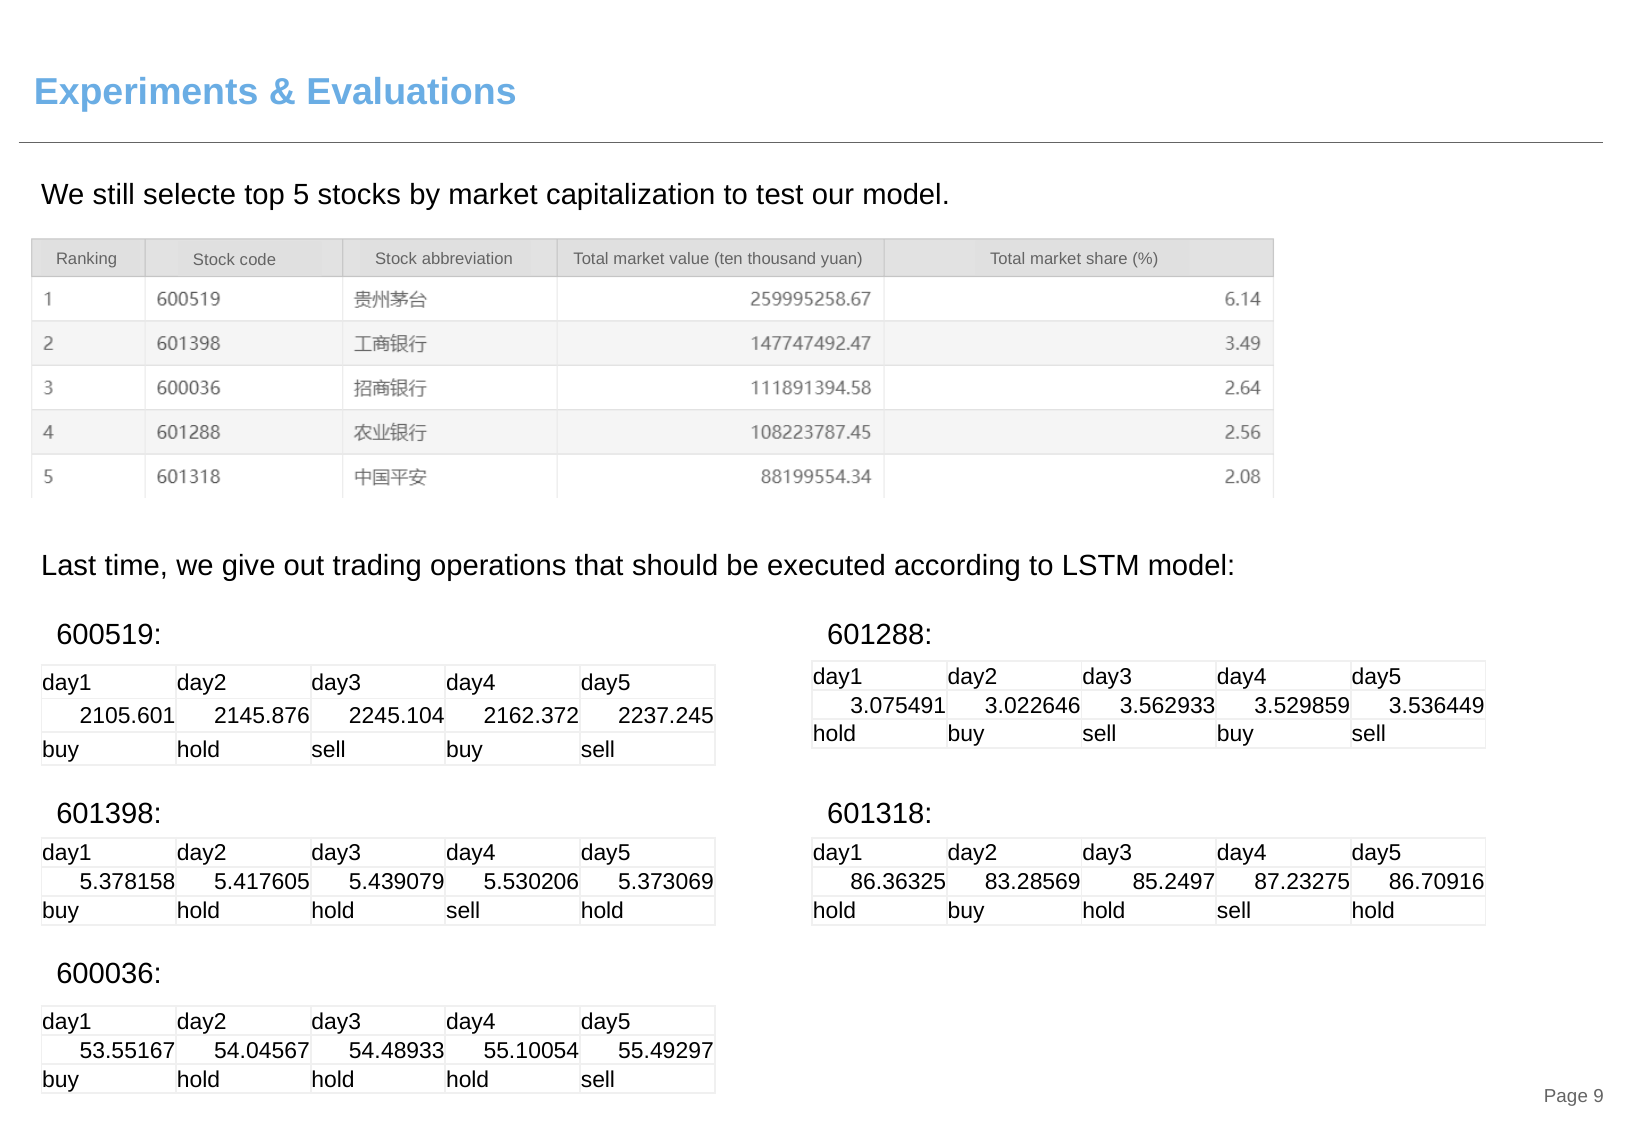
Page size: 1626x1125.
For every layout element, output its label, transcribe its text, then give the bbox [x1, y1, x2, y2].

table_cell hold [1082, 897, 1215, 924]
text_box 600519: [41, 607, 203, 658]
table_header day4 [1217, 662, 1350, 689]
table_cell 55.49297 [581, 1036, 714, 1063]
table_cell 5.417605 [177, 868, 310, 895]
table_header day3 [312, 1007, 444, 1034]
text_box 601318: [812, 787, 974, 837]
text_box 601398: [41, 787, 203, 837]
table_cell hold [177, 897, 310, 924]
table_header day4 [446, 666, 579, 698]
table_cell sell [312, 733, 444, 764]
table_header day4 [1217, 839, 1350, 866]
table_cell 2245.104 [312, 699, 444, 731]
table_cell buy [42, 733, 175, 764]
table_cell buy [446, 733, 579, 764]
table_cell buy [42, 897, 175, 924]
table_cell buy [948, 897, 1081, 924]
table_cell sell [446, 897, 579, 924]
table_header day3 [1082, 839, 1215, 866]
table_header day5 [1352, 839, 1485, 866]
table_header day2 [177, 839, 310, 866]
text_box Last time, we give out trading operations that should be executed according to LSTM model: [26, 539, 1515, 589]
table_header day3 [312, 839, 444, 866]
table_cell 3.022646 [948, 691, 1081, 718]
table_cell sell [1217, 897, 1350, 924]
table_cell 3.562933 [1082, 691, 1215, 718]
table_header day2 [948, 839, 1081, 866]
text_box We still selecte top 5 stocks by market capitalization to test our model. [26, 167, 1515, 218]
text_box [25, 233, 1282, 498]
table_cell sell [581, 733, 714, 764]
table_header day5 [581, 839, 714, 866]
table_cell 87.23275 [1217, 868, 1350, 895]
table_cell 3.075491 [813, 691, 946, 718]
text_box 600036: [41, 946, 203, 997]
table_header day2 [177, 666, 310, 698]
table_cell hold [312, 1065, 444, 1092]
table_header day1 [42, 1007, 175, 1034]
text_box 601288: [812, 607, 974, 658]
table_cell sell [1082, 720, 1215, 747]
table_header day5 [581, 1007, 714, 1034]
table_header day4 [446, 1007, 579, 1034]
table_cell 2145.876 [177, 699, 310, 731]
table_cell 5.439079 [312, 868, 444, 895]
table_header day2 [177, 1007, 310, 1034]
table_cell sell [581, 1065, 714, 1092]
table_header day5 [581, 666, 714, 698]
table_cell 5.530206 [446, 868, 579, 895]
table_cell 86.36325 [813, 868, 946, 895]
table_cell 83.28569 [948, 868, 1081, 895]
table_cell 5.378158 [42, 868, 175, 895]
table_cell hold [446, 1065, 579, 1092]
table_cell 3.536449 [1352, 691, 1485, 718]
table_cell hold [312, 897, 444, 924]
table_cell hold [177, 1065, 310, 1092]
table_cell sell [1352, 720, 1485, 747]
table_header day4 [446, 839, 579, 866]
table_cell 53.55167 [42, 1036, 175, 1063]
table_header day2 [948, 662, 1081, 689]
table_cell hold [813, 897, 946, 924]
table_cell buy [948, 720, 1081, 747]
table_cell 5.373069 [581, 868, 714, 895]
table_cell 85.2497 [1082, 868, 1215, 895]
table_cell 54.04567 [177, 1036, 310, 1063]
table_cell 3.529859 [1217, 691, 1350, 718]
table_cell 2105.601 [42, 699, 175, 731]
table_cell 2162.372 [446, 699, 579, 731]
table_header day3 [312, 666, 444, 698]
table_cell 2237.245 [581, 699, 714, 731]
table_header day1 [42, 839, 175, 866]
table_header day1 [813, 839, 946, 866]
table_cell buy [1217, 720, 1350, 747]
table_header day1 [813, 662, 946, 689]
table_cell hold [1352, 897, 1485, 924]
table_cell 54.48933 [312, 1036, 444, 1063]
table_header day3 [1082, 662, 1215, 689]
title Experiments & Evaluations [26, 49, 1615, 112]
table_header day5 [1352, 662, 1485, 689]
table_header day1 [42, 666, 175, 698]
table_cell 55.10054 [446, 1036, 579, 1063]
table_cell hold [581, 897, 714, 924]
table_cell 86.70916 [1352, 868, 1485, 895]
table_cell hold [177, 733, 310, 764]
table_cell hold [813, 720, 946, 747]
table_cell buy [42, 1065, 175, 1092]
